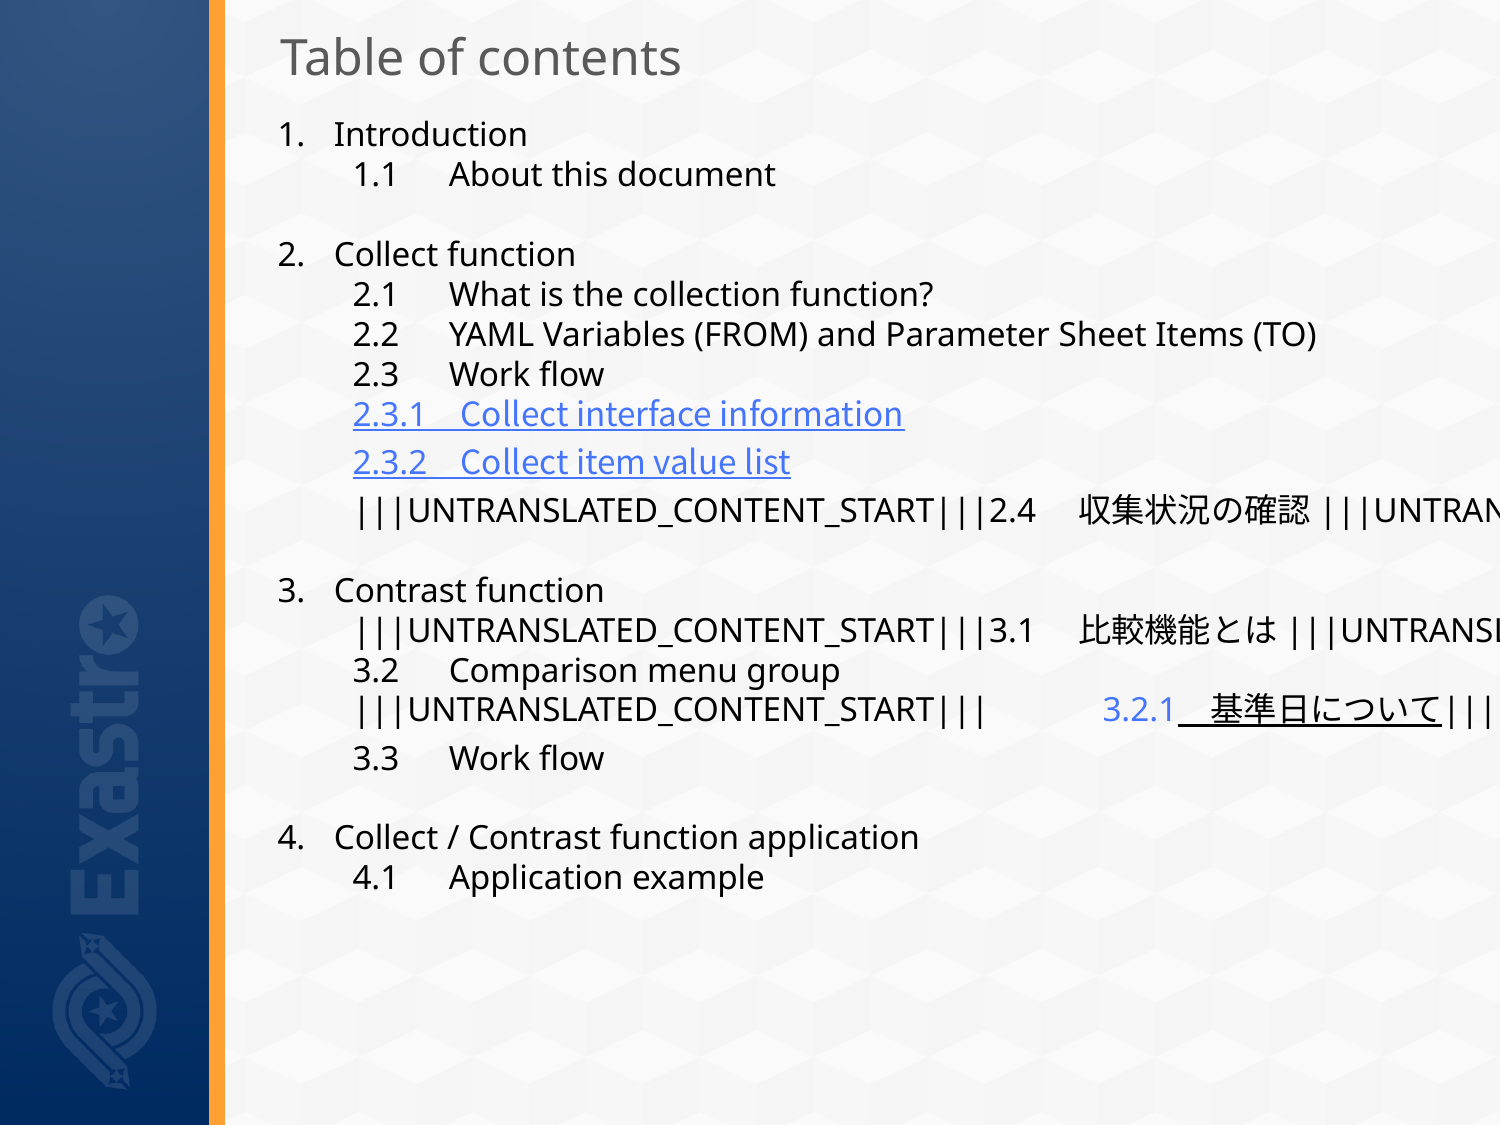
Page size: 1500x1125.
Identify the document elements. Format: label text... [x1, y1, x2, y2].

text_box Introduction 1.1 About this document Collect function 2.1 What is the collection function? 2.2 YAML Variables (FROM) and Parameter Sheet Items (TO) 2.3 Work flow 2.3.1 Collect interface information 2.3.2 Collect item value list |||UNTRANSLATED_CONTENT_START|||2.4 収集状況の確認|||UNTRANSLATED_CONTENT_END||| Contrast function |||UNTRANSLATED_CONTENT_START|||3.1 比較機能とは|||UNTRANSLATED_CONTENT_END||| 3.2 Comparison menu group |||UNTRANSLATED_CONTENT_START||| 3.2.1 基準日について|||UNTRANSLATED_CONTENT_END||| 3.3 Work flow Collect / Contrast function application 4.1 Application example [265, 101, 1471, 1125]
title Table of contents [265, 19, 1471, 86]
picture [0, 0, 1500, 1125]
